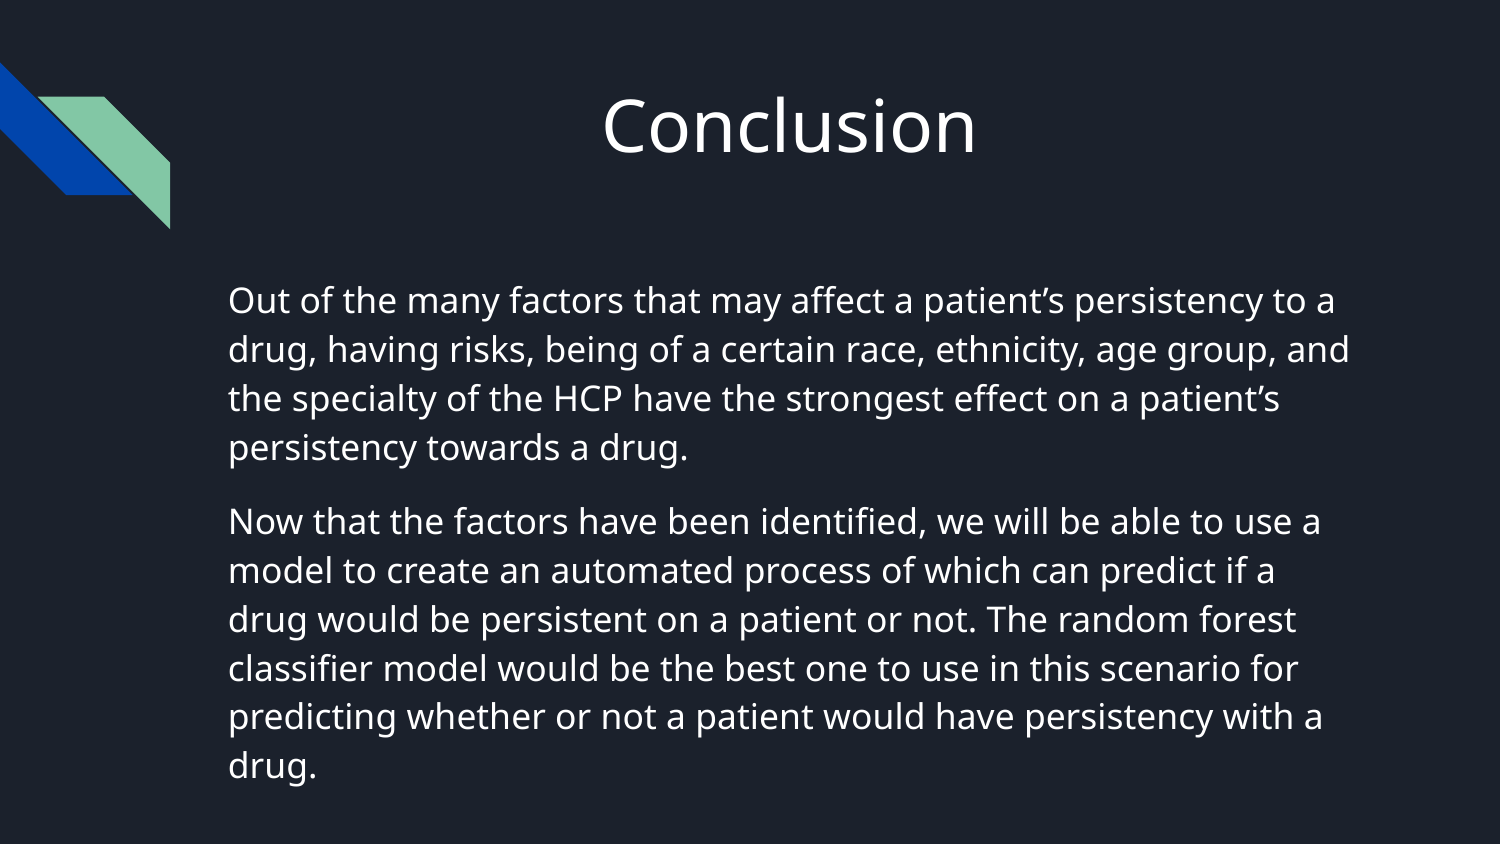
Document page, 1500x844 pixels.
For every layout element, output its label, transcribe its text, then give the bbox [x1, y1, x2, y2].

title Conclusion [212, 64, 1368, 215]
list Out of the many factors that may affect a patient’s persistency to a drug, having risks, being of a certain race, ethnicity, age group, and the specialty of the HCP have the strongest effect on a patient’s persistency towards a drug. Now that the factors have been identified, we will be able to use a model to create an automated process of which can predict if a drug would be persistent on a patient or not. The random forest classifier model would be the best one to use in this scenario for predicting whether or not a patient would have persistency with a drug. [212, 257, 1368, 735]
